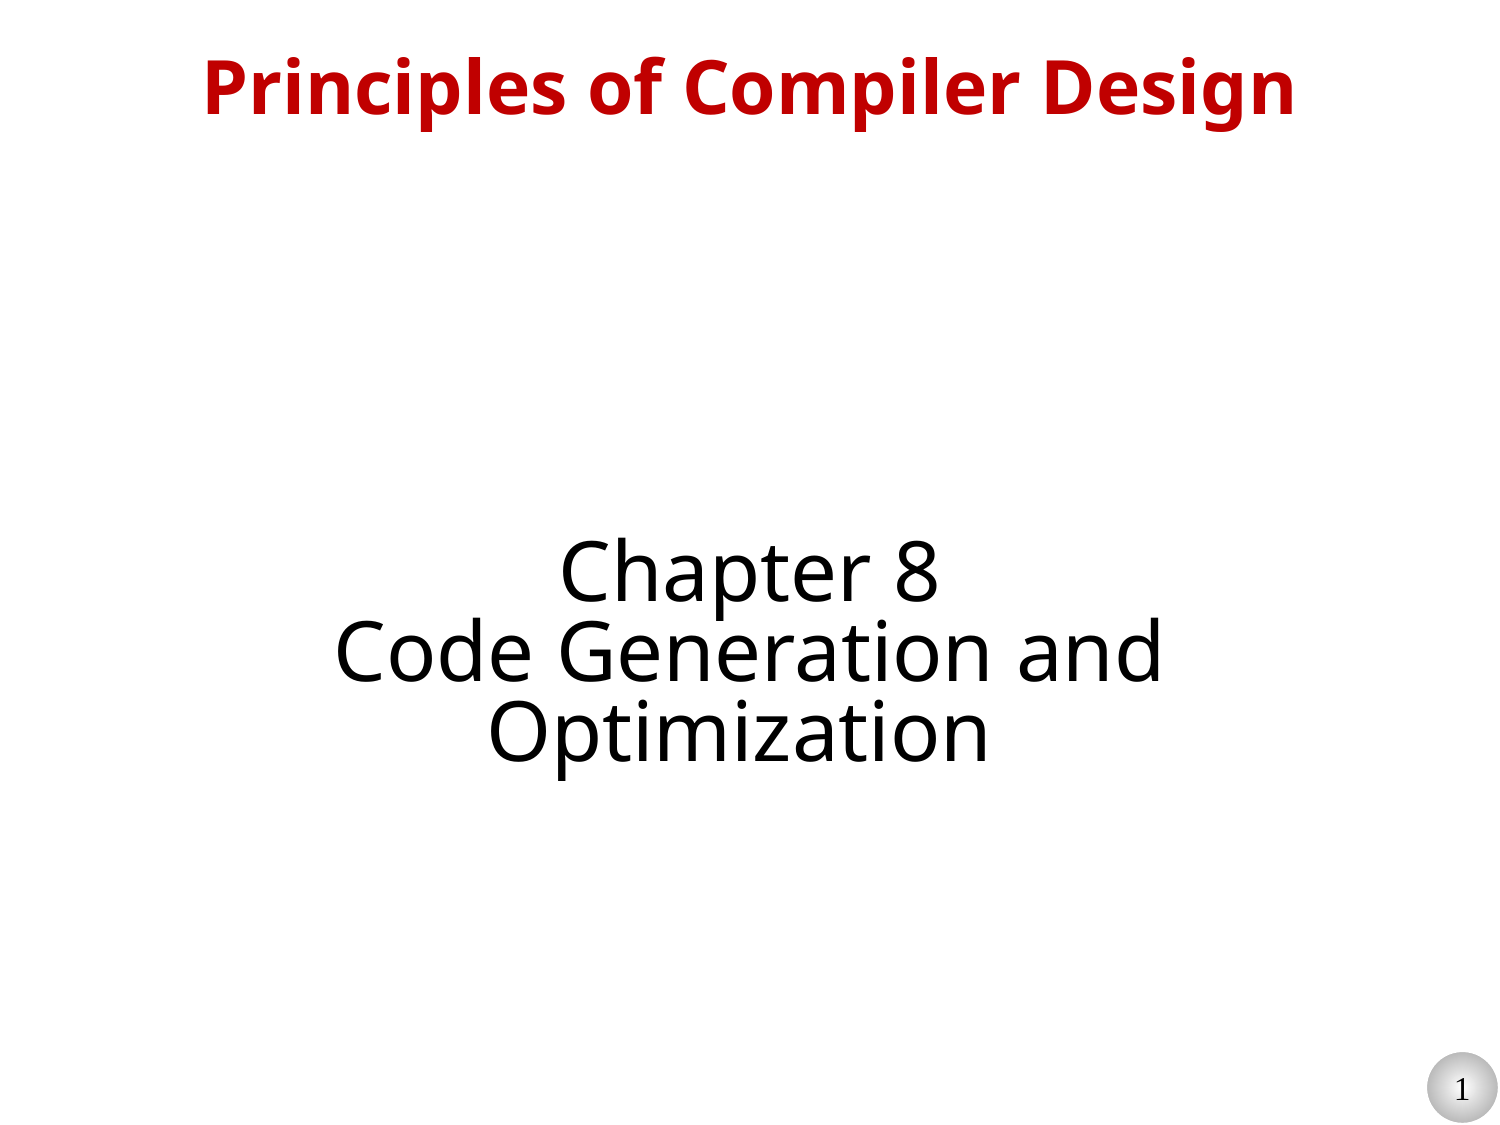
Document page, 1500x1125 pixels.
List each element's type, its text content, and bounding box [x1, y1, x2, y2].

title Principles of Compiler Design [62, 37, 1438, 138]
list Chapter 8 Code Generation and Optimization [62, 162, 1438, 1063]
